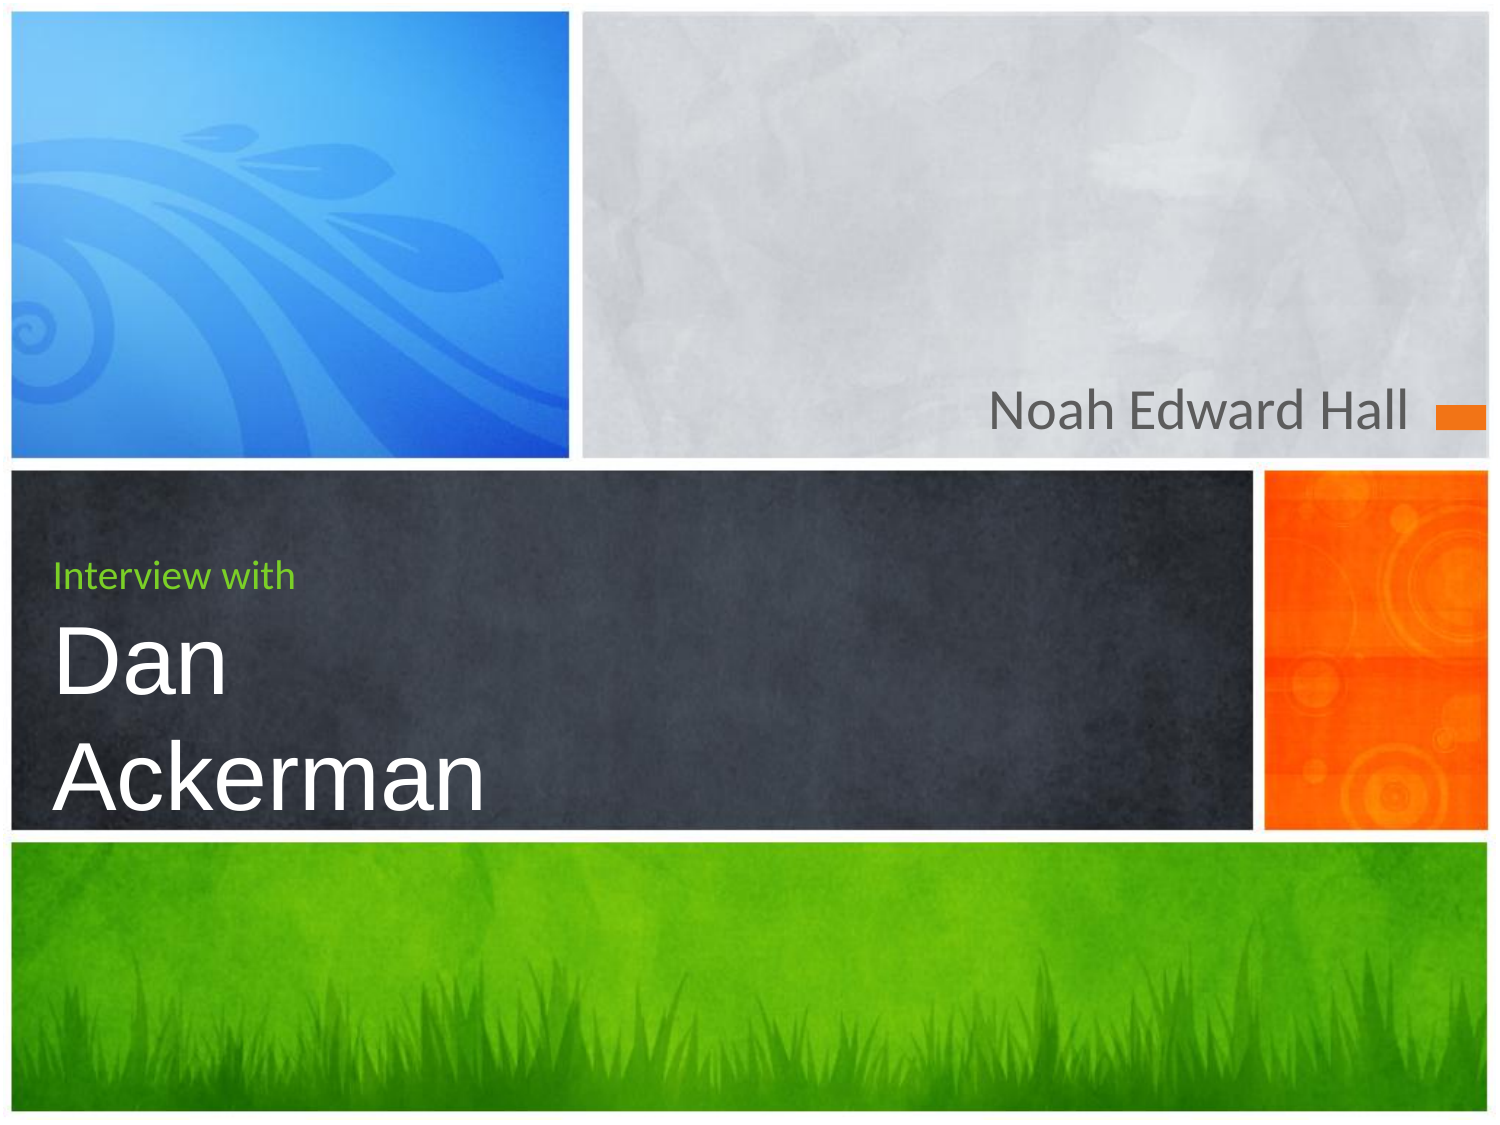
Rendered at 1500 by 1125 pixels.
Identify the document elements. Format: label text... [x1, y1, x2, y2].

title Interview with Dan Ackerman [37, 537, 1225, 838]
list Noah Edward Hall [612, 215, 1425, 449]
picture [3, 3, 1498, 1120]
